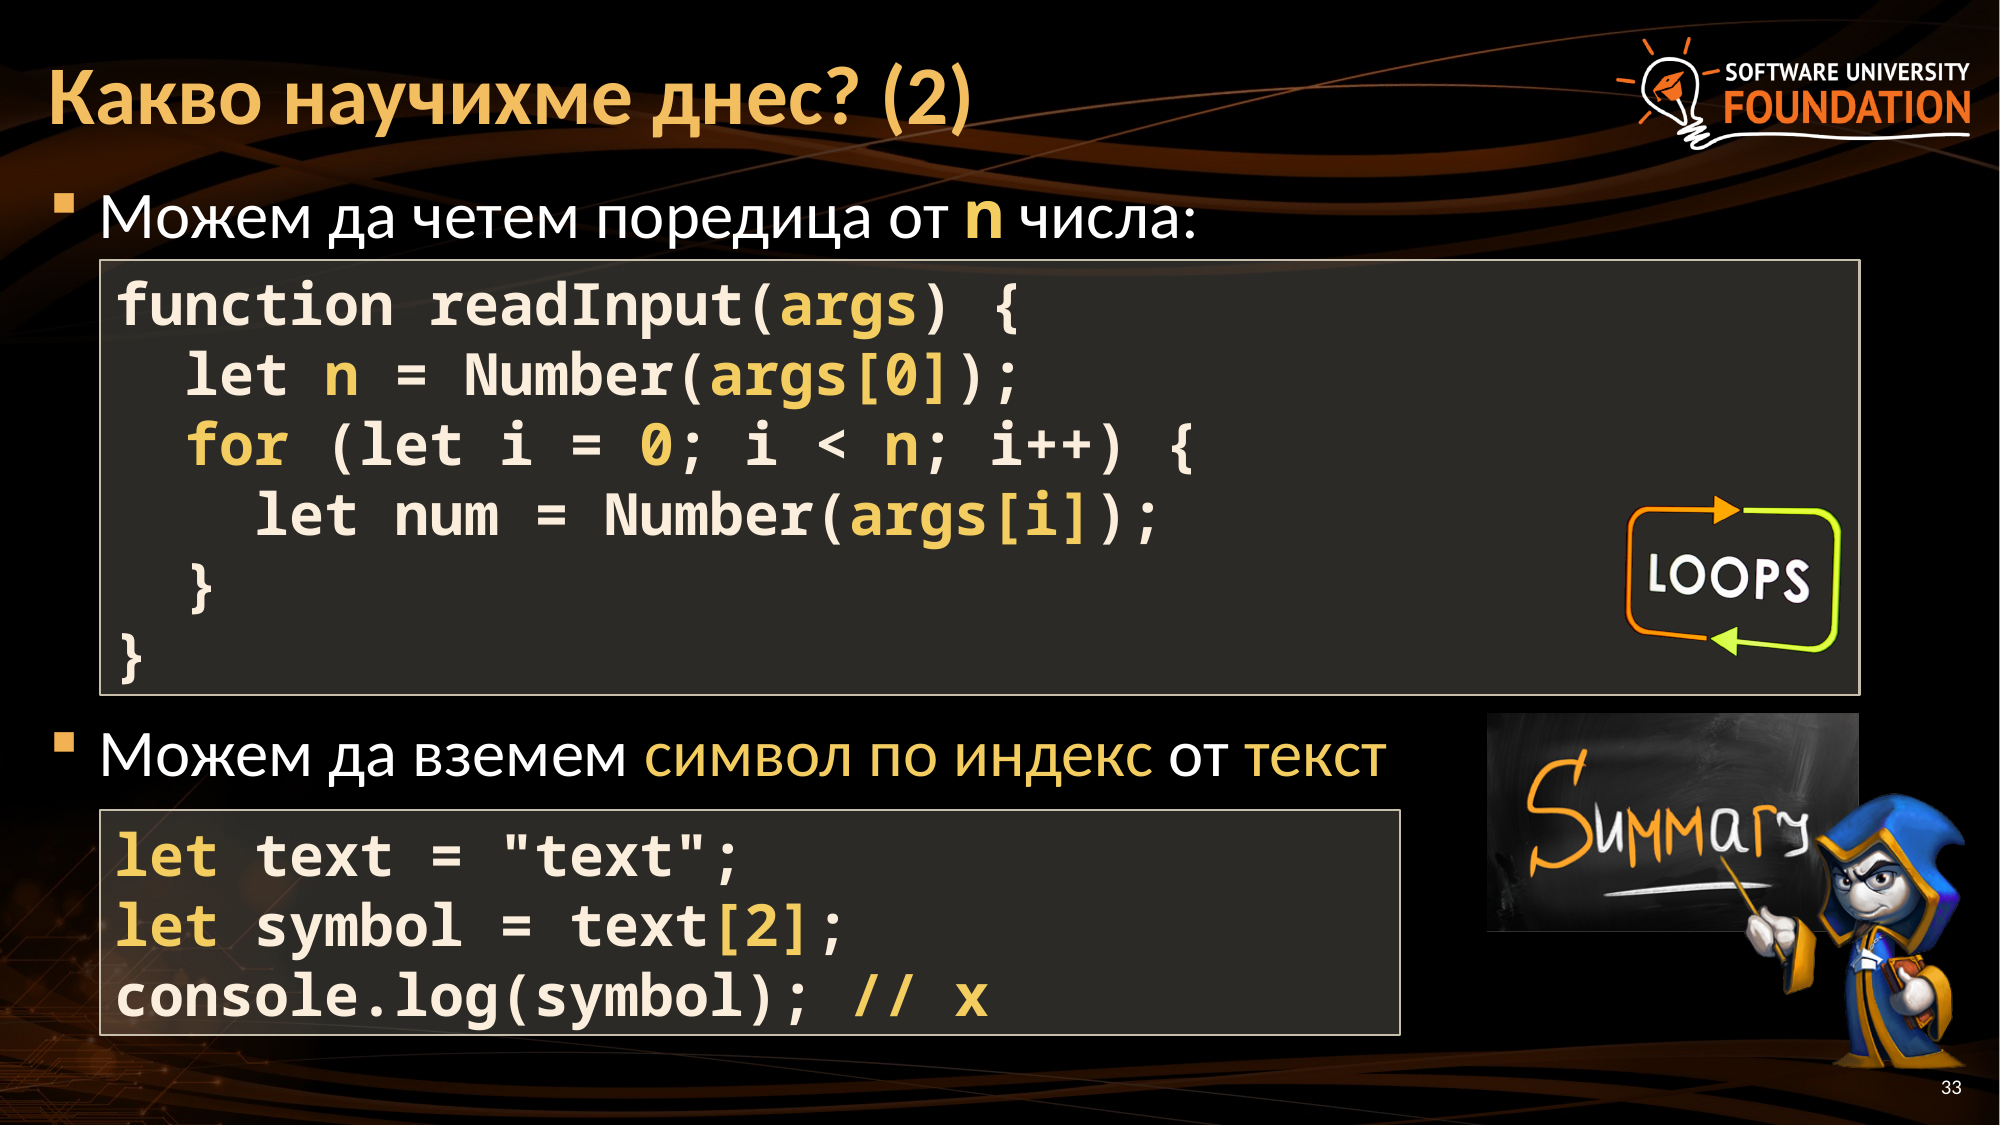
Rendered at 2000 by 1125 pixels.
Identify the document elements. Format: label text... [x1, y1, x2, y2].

text_box let text = "text"; let symbol = text[2]; console.log(symbol); // x [99, 810, 1400, 1035]
picture [0, 0, 2000, 1125]
title Какво научихме днес? (2) [30, 6, 1602, 189]
text_box function readInput(args) { let n = Number(args[0]); for (let i = 0; i < n; i++) { let num = Number(args[i]); } } [99, 260, 1860, 695]
slide_number 33 [1897, 1080, 1968, 1103]
list Можем да четем поредица от n числа: Можем да вземем символ по индекс от текст [31, 166, 1968, 1080]
